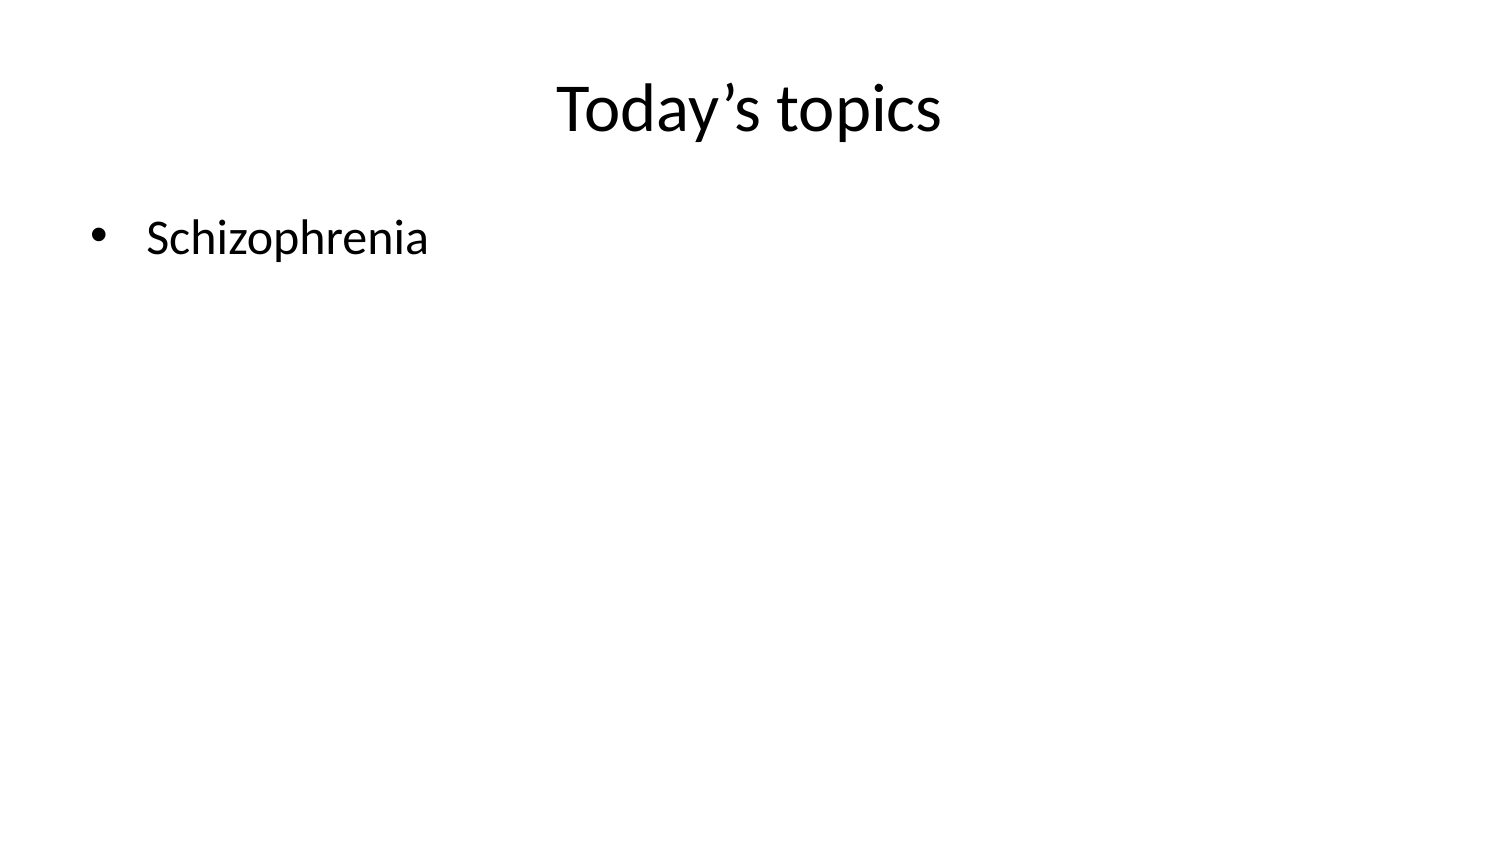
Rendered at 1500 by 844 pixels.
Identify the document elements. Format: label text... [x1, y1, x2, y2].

title Today’s topics [75, 33, 1425, 175]
list Schizophrenia [75, 196, 1425, 754]
